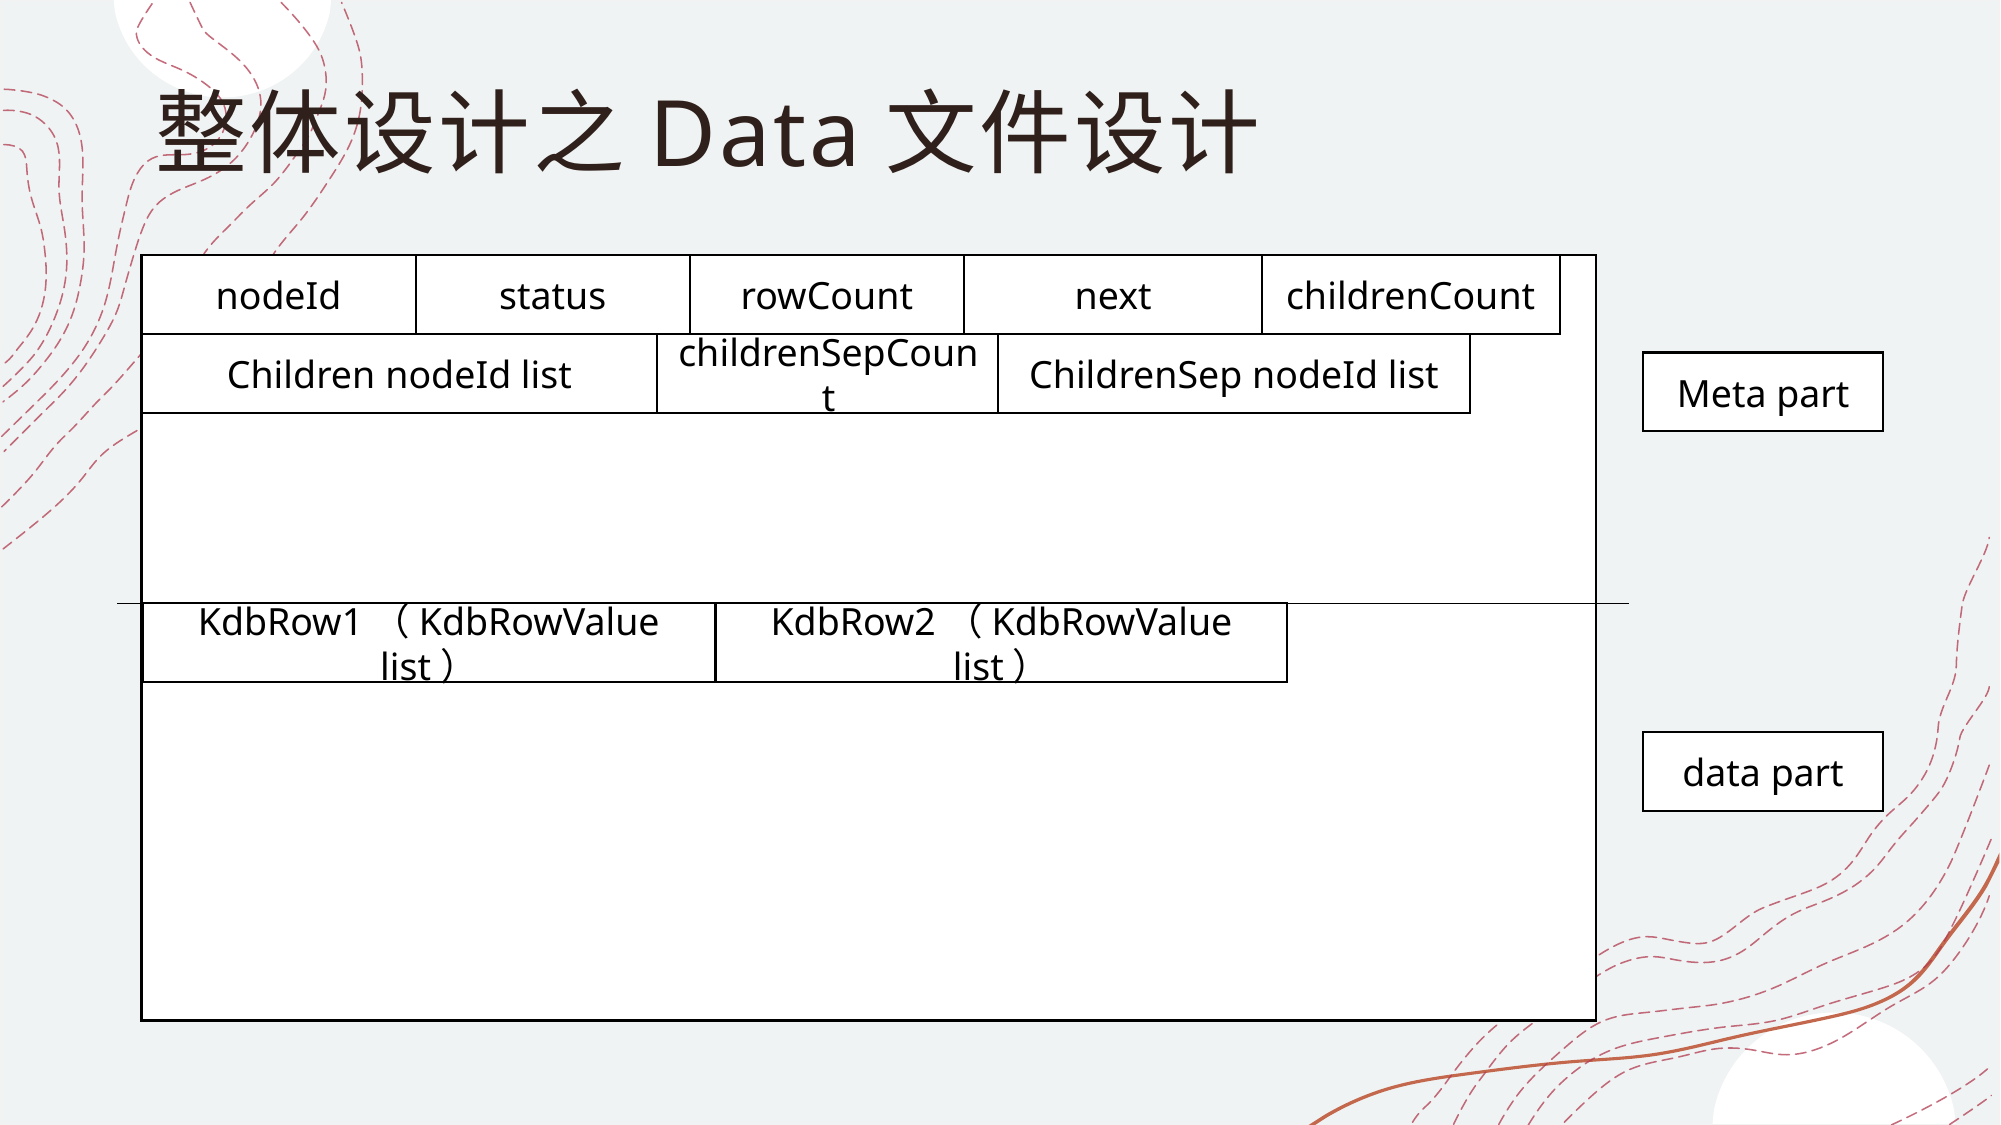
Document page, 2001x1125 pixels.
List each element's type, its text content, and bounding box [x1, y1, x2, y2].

text_box rowCount [689, 254, 963, 333]
text_box Meta part [1642, 351, 1884, 432]
text_box [140, 254, 1597, 603]
title 整体设计之Data文件设计 [137, 17, 1863, 235]
text_box data part [1642, 731, 1884, 812]
text_box next [963, 254, 1261, 333]
text_box childrenSepCount [656, 333, 997, 414]
text_box childrenCount [1261, 254, 1561, 335]
text_box KdbRow2（KdbRowValue list） [715, 604, 1288, 683]
text_box status [415, 254, 689, 333]
text_box Children nodeId list [141, 333, 656, 414]
text_box nodeId [141, 254, 415, 333]
text_box KdbRow1（KdbRowValue list） [142, 604, 715, 683]
text_box [140, 604, 1597, 1022]
text_box ChildrenSep nodeId list [997, 333, 1471, 414]
